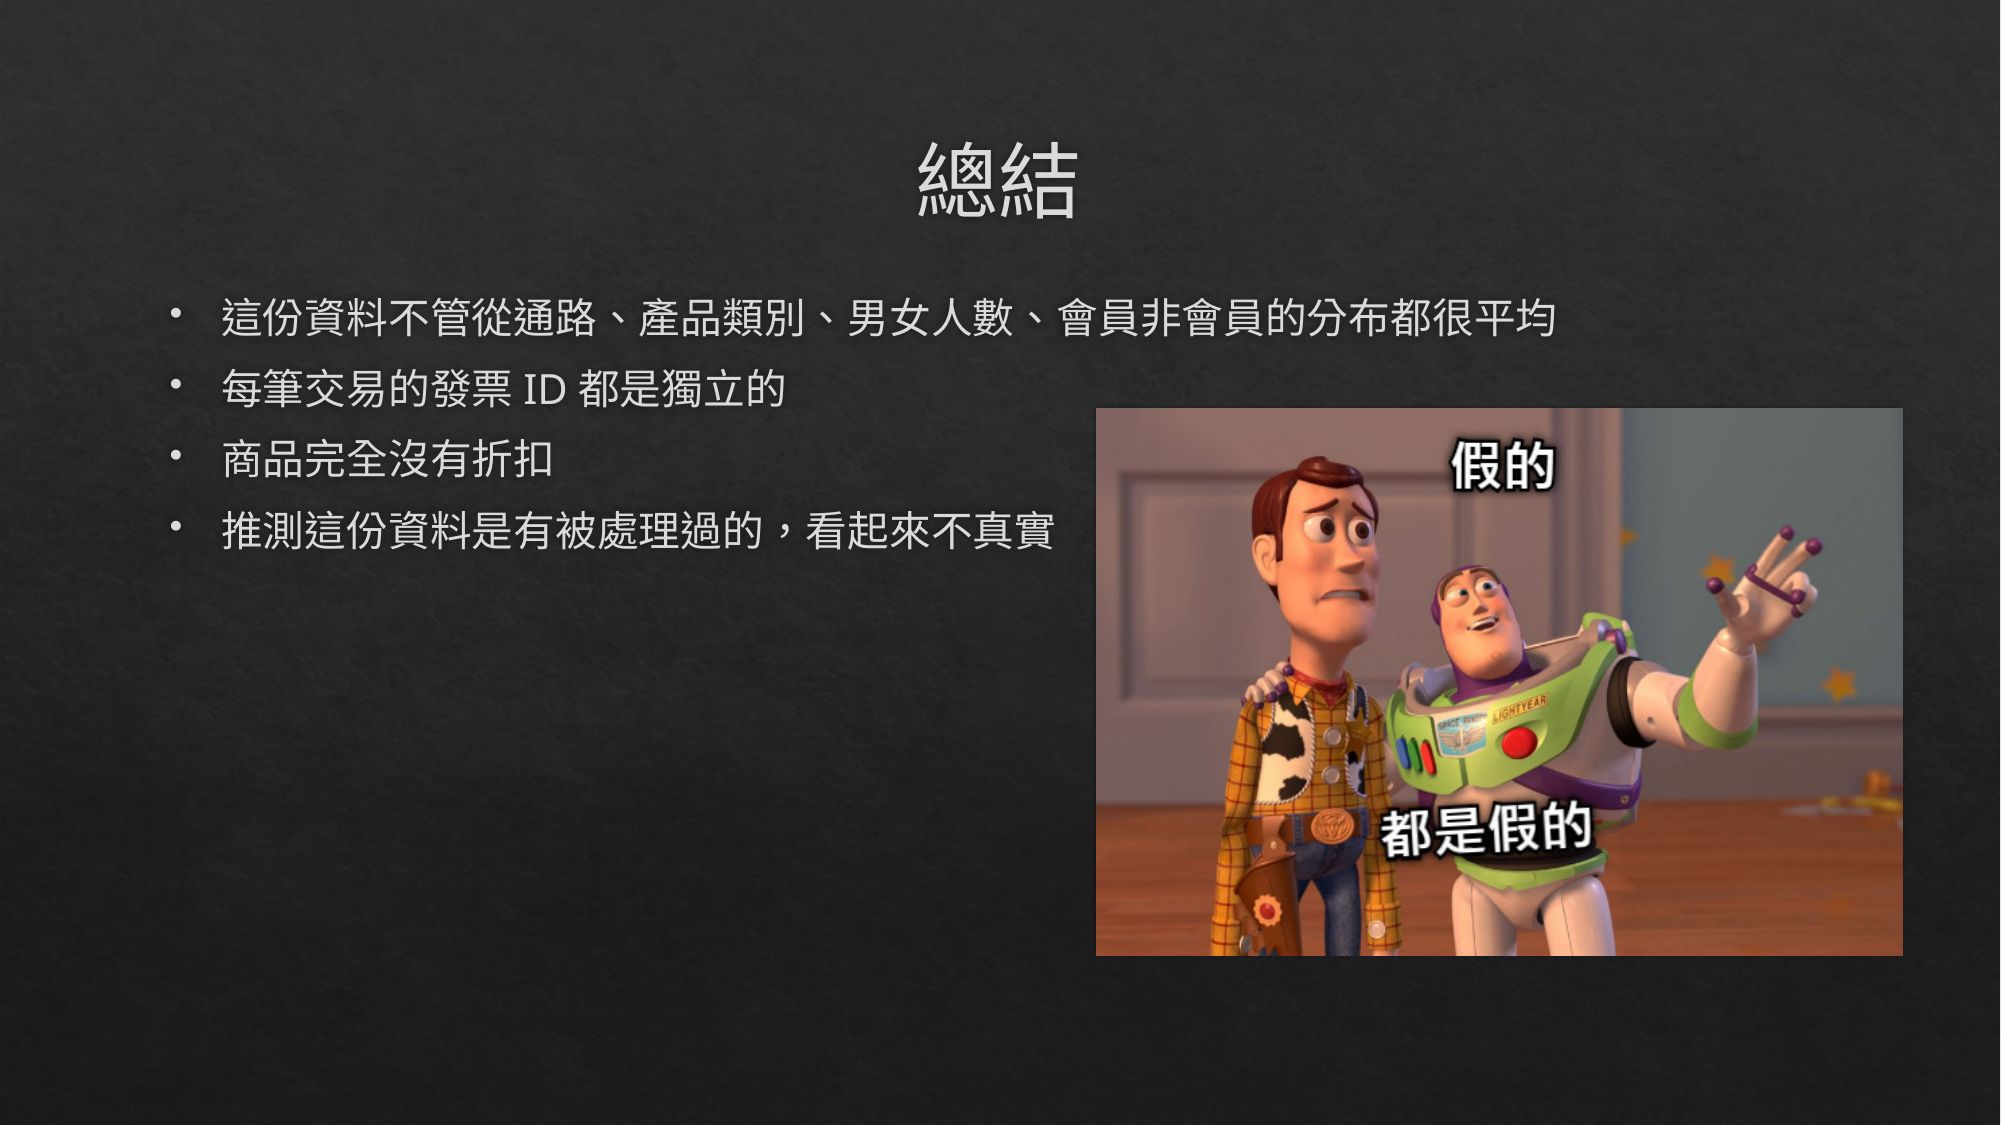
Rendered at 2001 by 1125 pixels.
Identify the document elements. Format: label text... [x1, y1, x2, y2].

title 總結 [149, 99, 1849, 260]
list 這份資料不管從通路、產品類別、男女人數、會員非會員的分布都很平均 每筆交易的發票ID都是獨立的 商品完全沒有折扣 推測這份資料是有被處理過的，看起來不真實 [149, 284, 1849, 950]
picture [1096, 408, 1903, 956]
